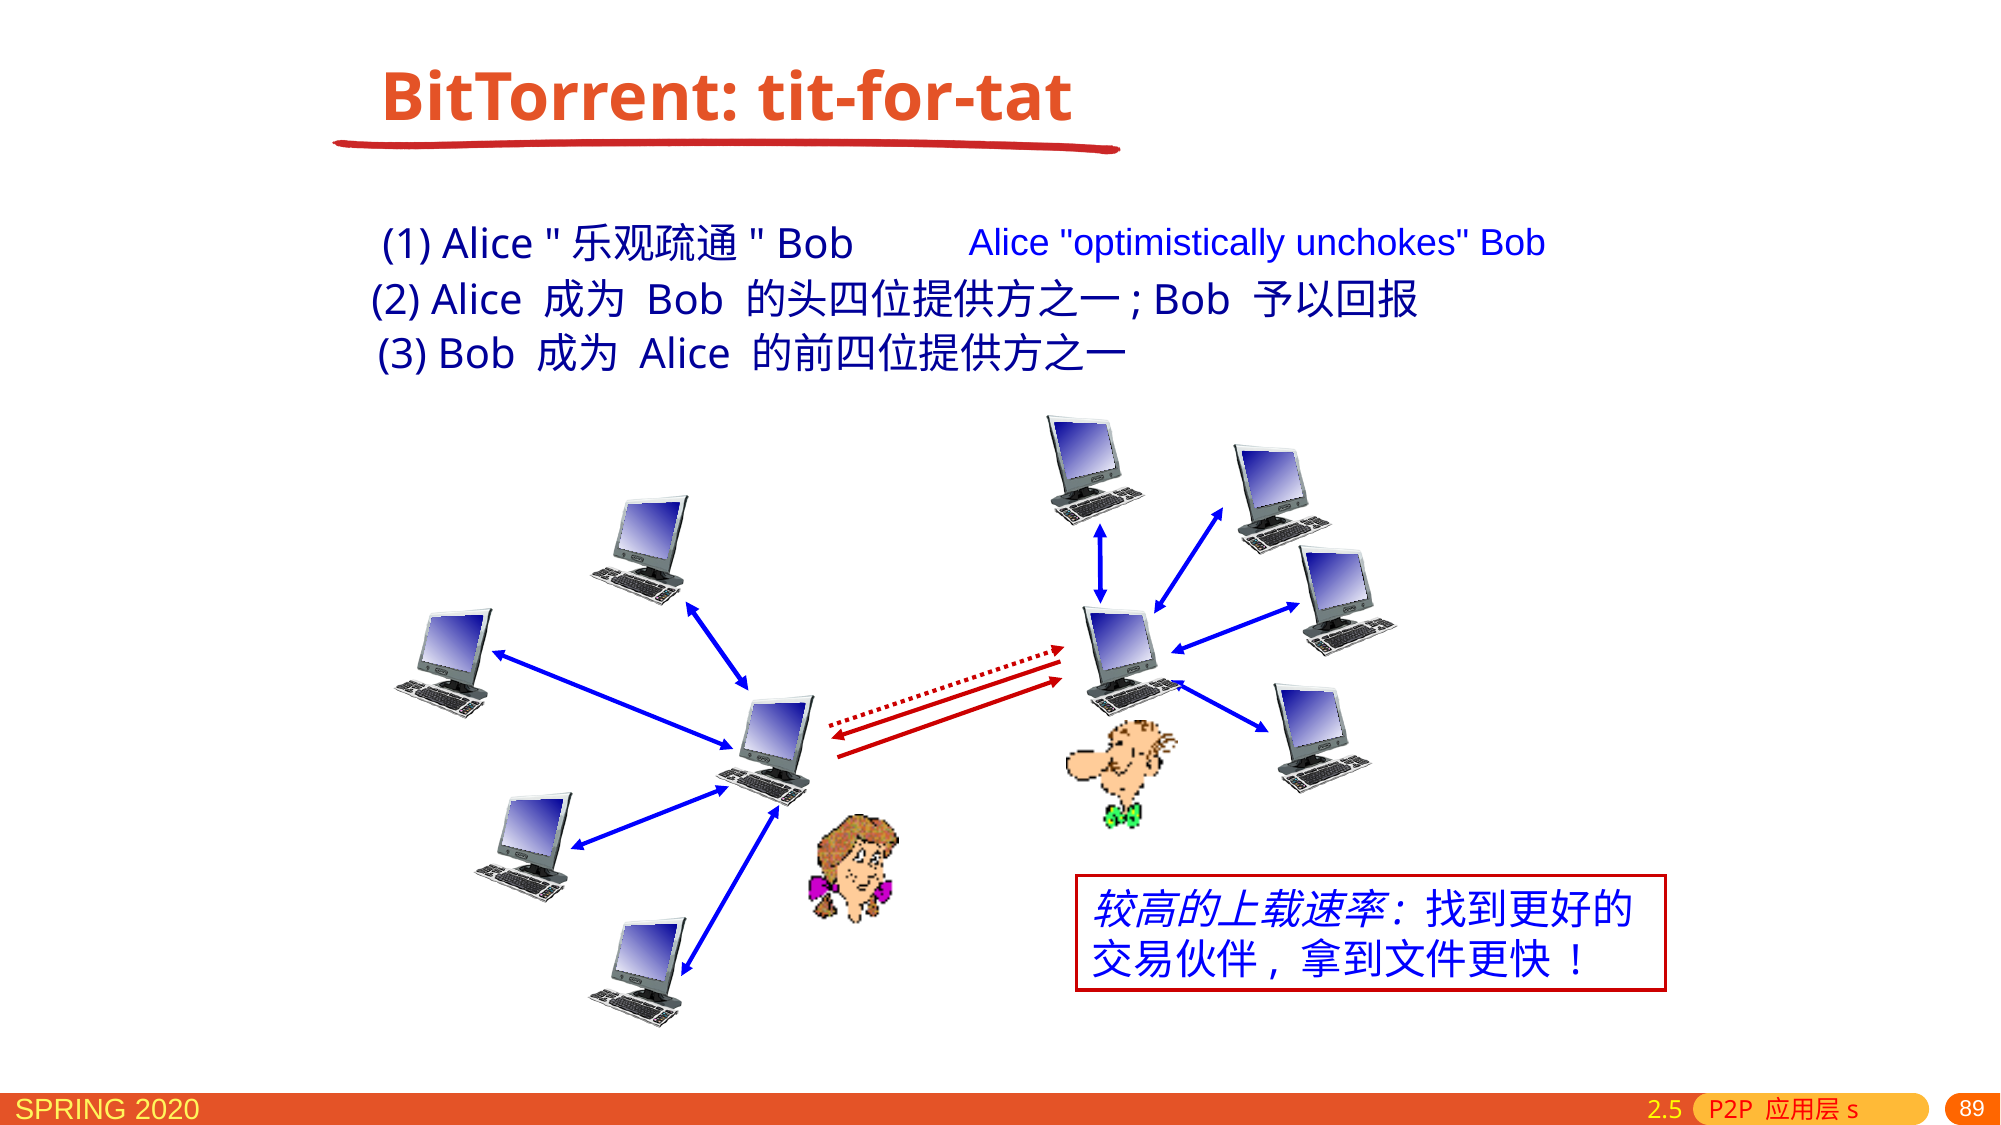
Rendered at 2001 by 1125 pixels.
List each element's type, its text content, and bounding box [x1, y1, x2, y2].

text_box [1209, 601, 1289, 639]
text_box (2) Alice 成为 Bob 的头四位提供方之一; Bob 予以回报 [371, 272, 1419, 323]
picture [805, 813, 899, 929]
picture [329, 133, 1131, 159]
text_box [1294, 540, 1421, 665]
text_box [691, 690, 817, 815]
text_box [831, 661, 1061, 741]
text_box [1230, 438, 1356, 563]
text_box [1050, 644, 1065, 657]
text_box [1270, 678, 1396, 802]
text_box 较高的上载速率: 找到更好的交易伙伴, 拿到文件更快 ! [1076, 875, 1666, 990]
picture [1066, 719, 1179, 834]
text_box (1) Alice "乐观疏通" Bob [382, 216, 855, 267]
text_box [563, 911, 689, 1036]
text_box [1042, 410, 1169, 604]
text_box [837, 676, 1063, 758]
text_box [565, 490, 749, 691]
text_box [499, 649, 560, 679]
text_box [448, 786, 575, 911]
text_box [1079, 601, 1205, 726]
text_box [369, 603, 495, 727]
text_box [1173, 507, 1223, 585]
text_box (3) Bob 成为 Alice 的前四位提供方之一 [377, 326, 1128, 377]
text_box [1209, 700, 1265, 733]
text_box [579, 803, 686, 851]
text_box 2.5 P2P 应用层s [1626, 1086, 1945, 1125]
text_box Alice "optimistically unchokes" Bob [953, 210, 1561, 271]
title BitTorrent: tit-for-tat [303, 0, 1152, 188]
